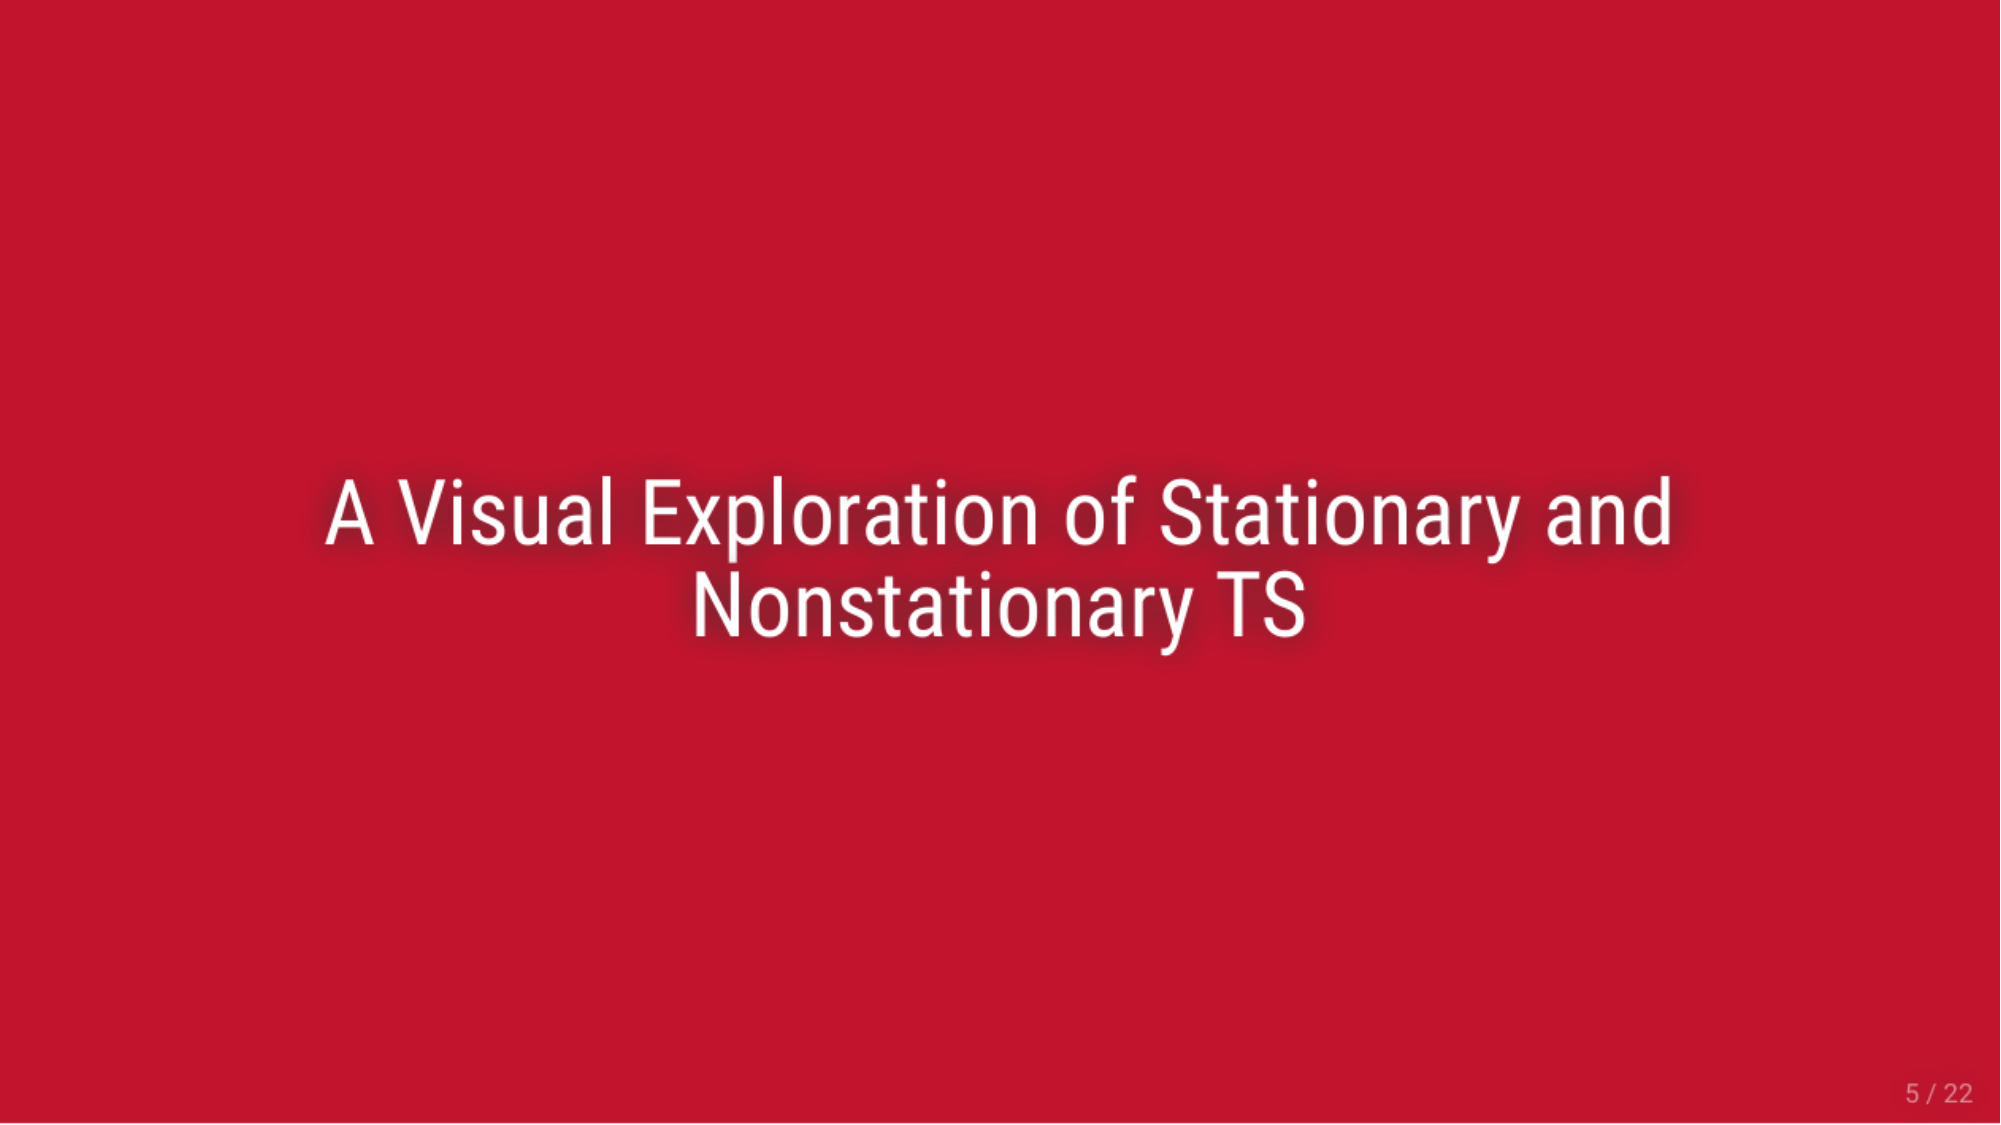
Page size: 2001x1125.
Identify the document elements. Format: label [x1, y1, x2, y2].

list [0, 0, 2000, 1125]
